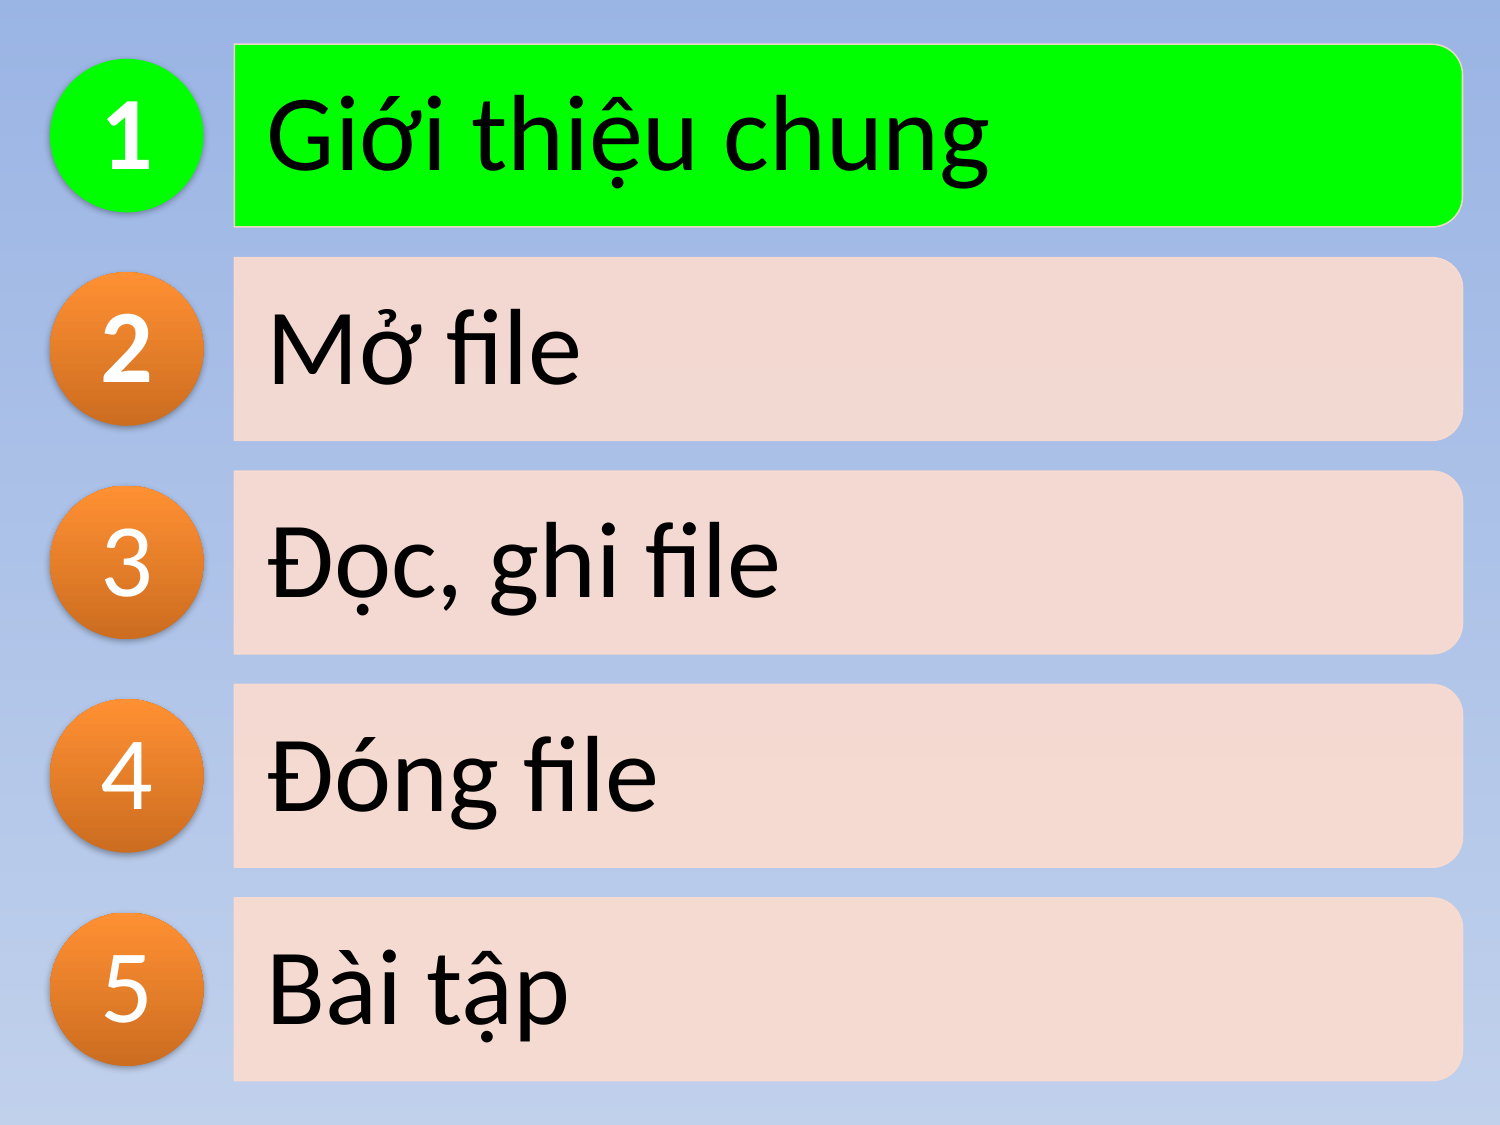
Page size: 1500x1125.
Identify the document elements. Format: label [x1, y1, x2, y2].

list [49, 37, 1463, 1088]
